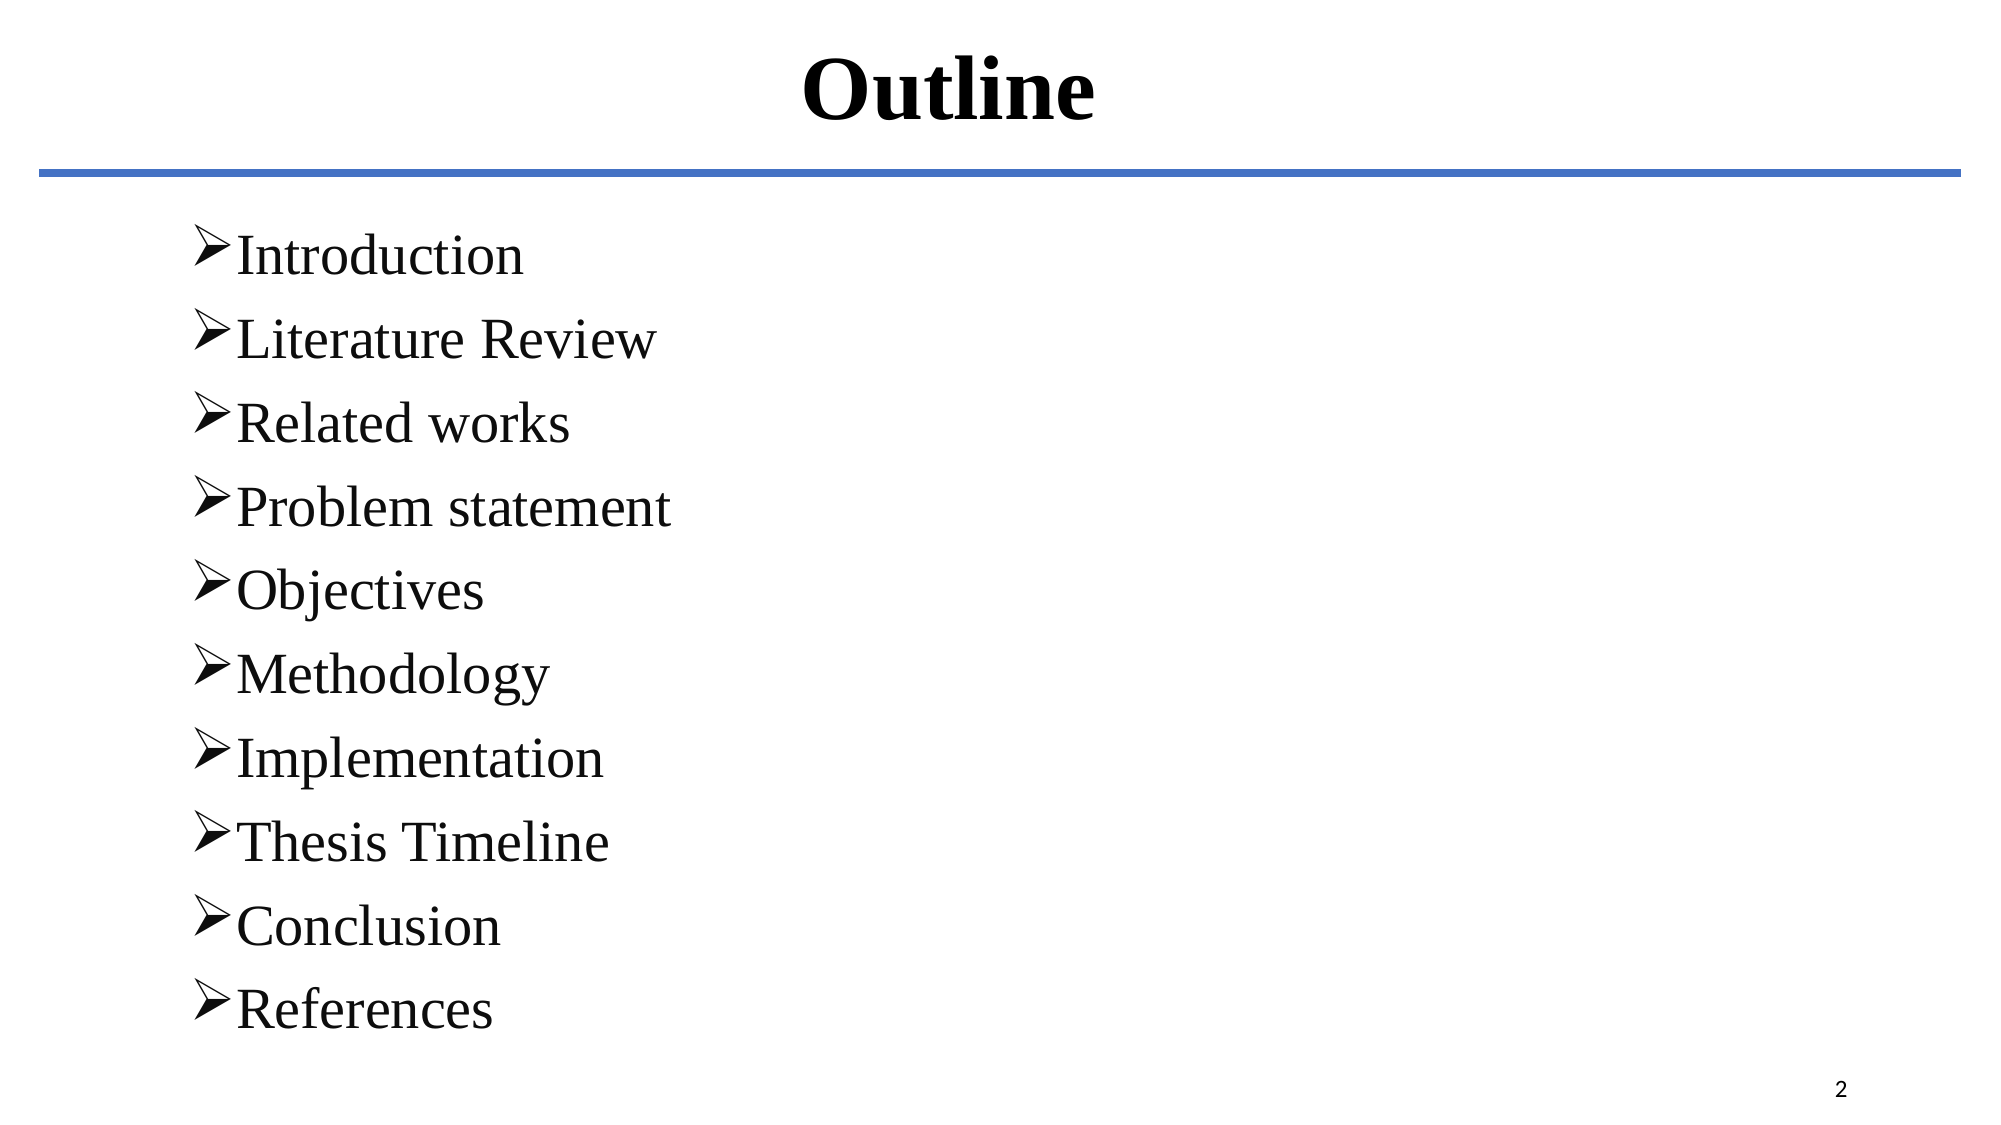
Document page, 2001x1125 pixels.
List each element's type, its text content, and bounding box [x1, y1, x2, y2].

text_box Introduction Literature Review Related works Problem statement Objectives Methodology Implementation Thesis Timeline Conclusion References [174, 217, 1753, 1058]
text_box Outline [786, 33, 1142, 160]
text_box [39, 169, 1961, 177]
slide_number 2 [1412, 1057, 1863, 1118]
